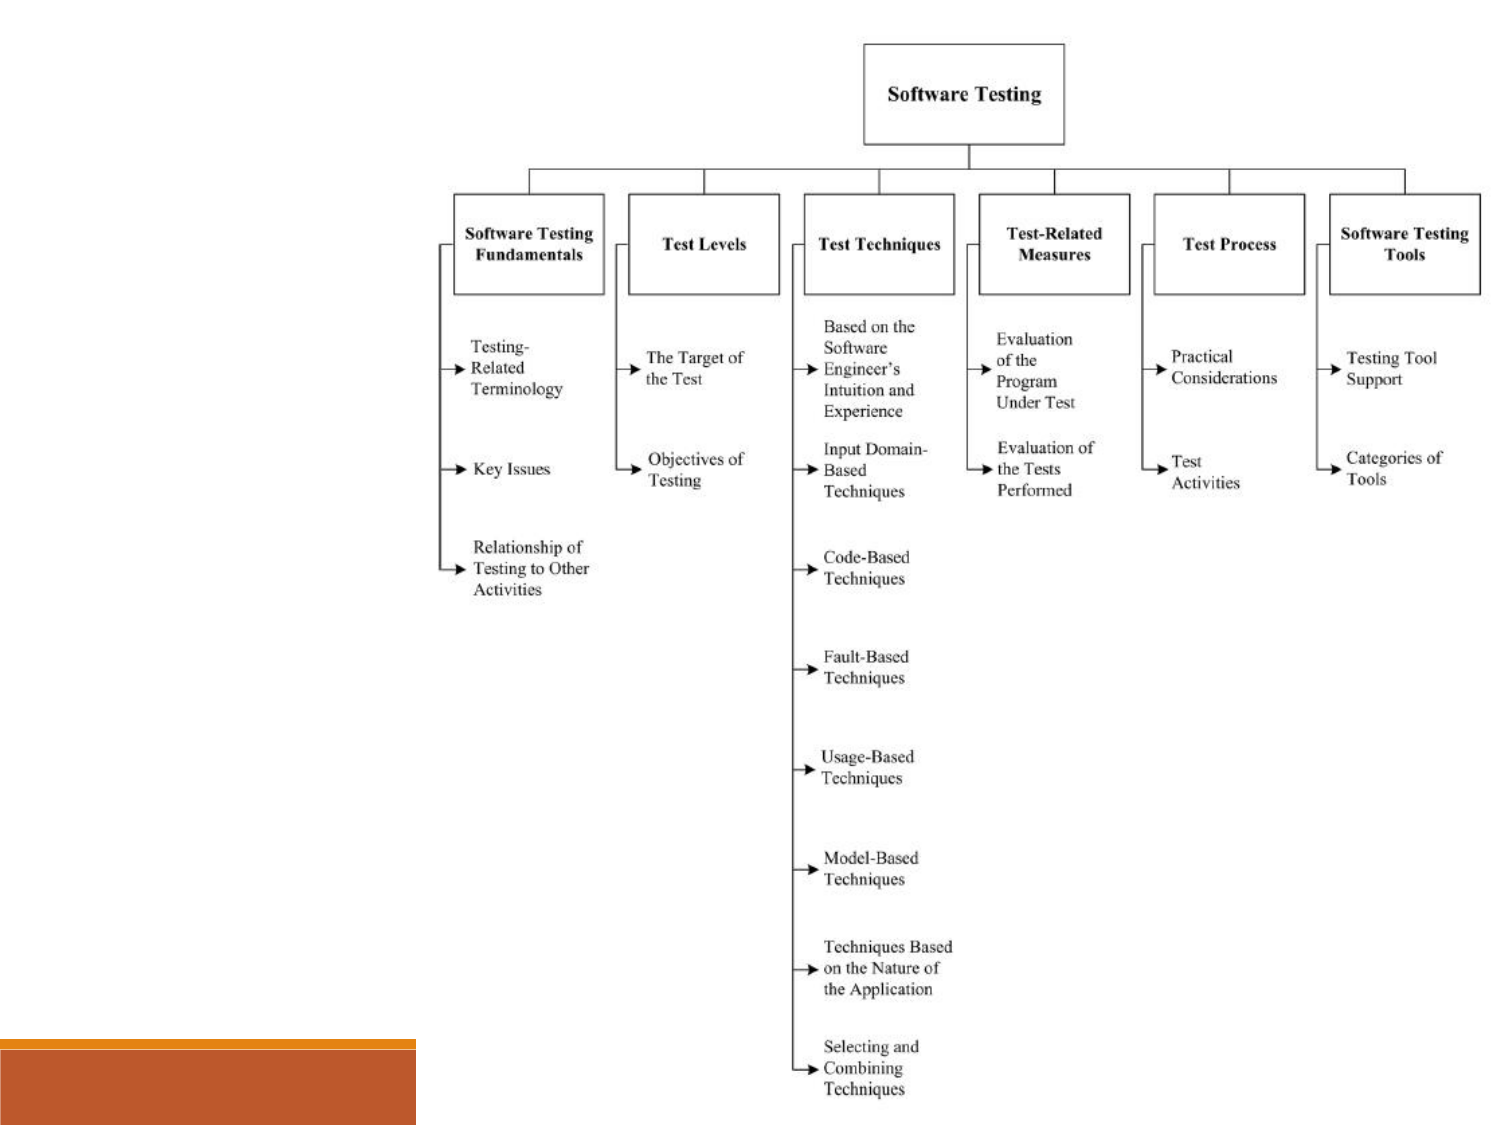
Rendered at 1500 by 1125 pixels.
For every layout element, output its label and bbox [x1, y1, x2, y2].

list [415, 25, 1500, 1125]
